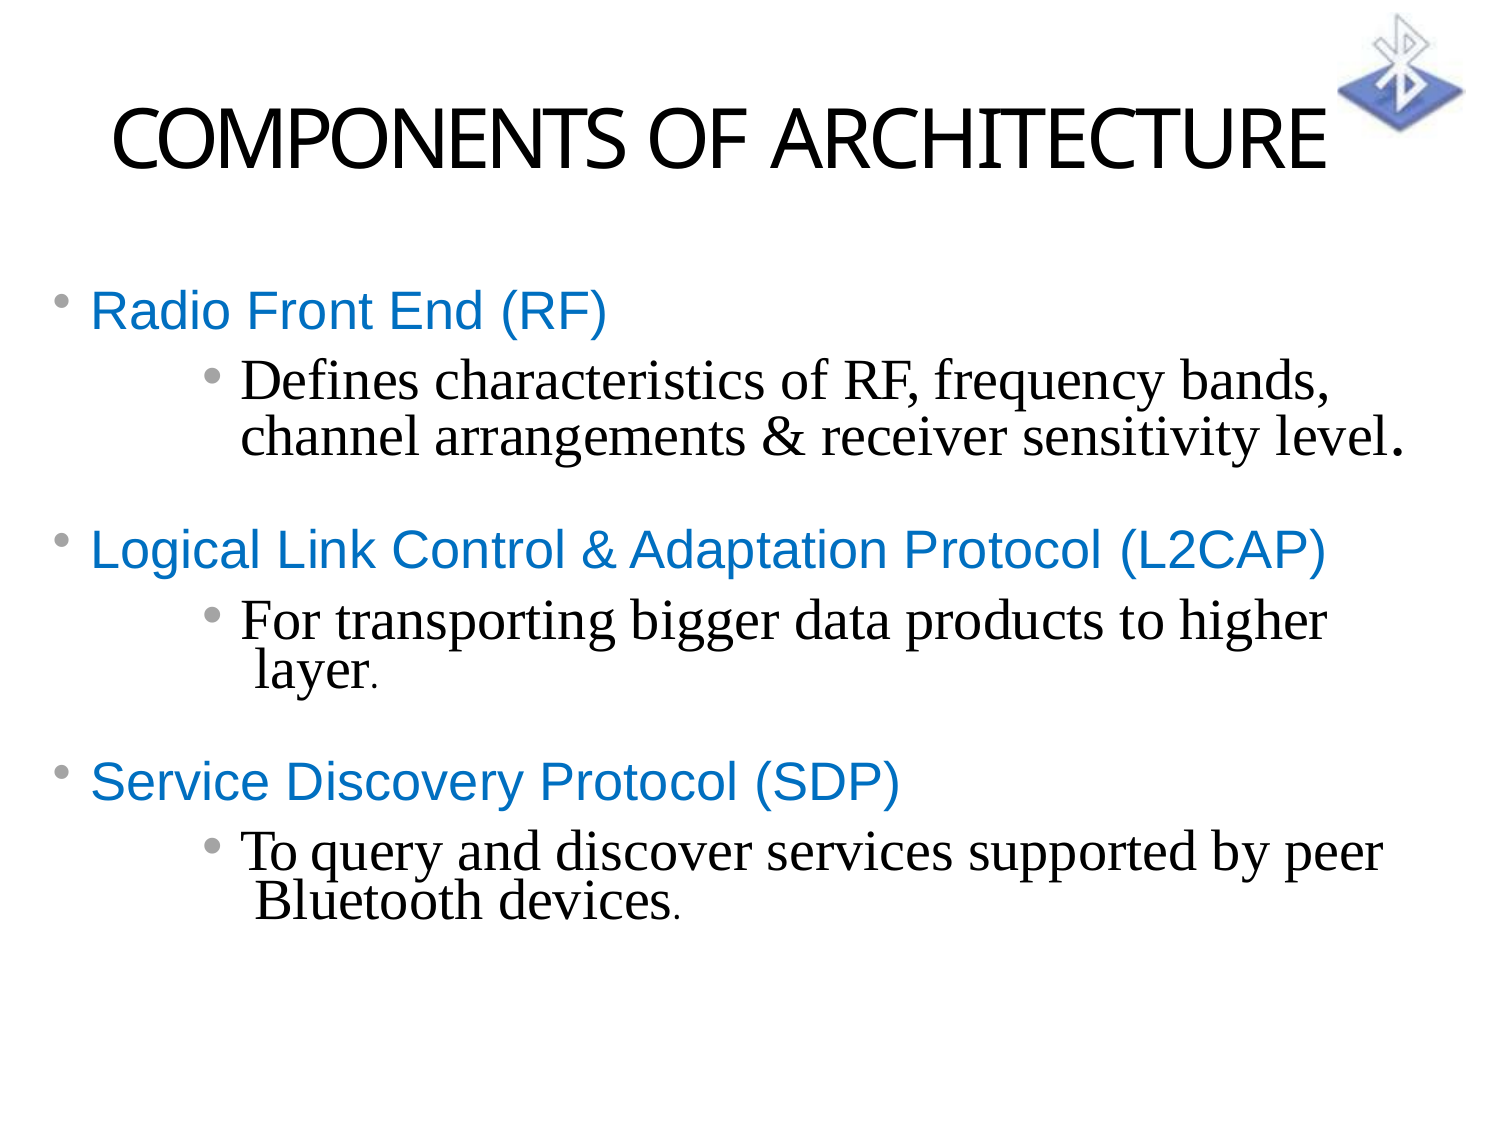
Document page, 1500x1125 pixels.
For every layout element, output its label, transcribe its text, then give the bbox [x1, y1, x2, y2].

text_box Radio Front End (RF) Defines characteristics of RF, frequency bands, channel arrangements & receiver sensitivity level. Logical Link Control & Adaptation Protocol (L2CAP) For transporting bigger data products to higher layer. Service Discovery Protocol (SDP) To query and discover services supported by peer Bluetooth devices. [50, 272, 1413, 930]
title COMPONENTS OF ARCHITECTURE [107, 39, 1355, 230]
text_box [1337, 12, 1466, 143]
